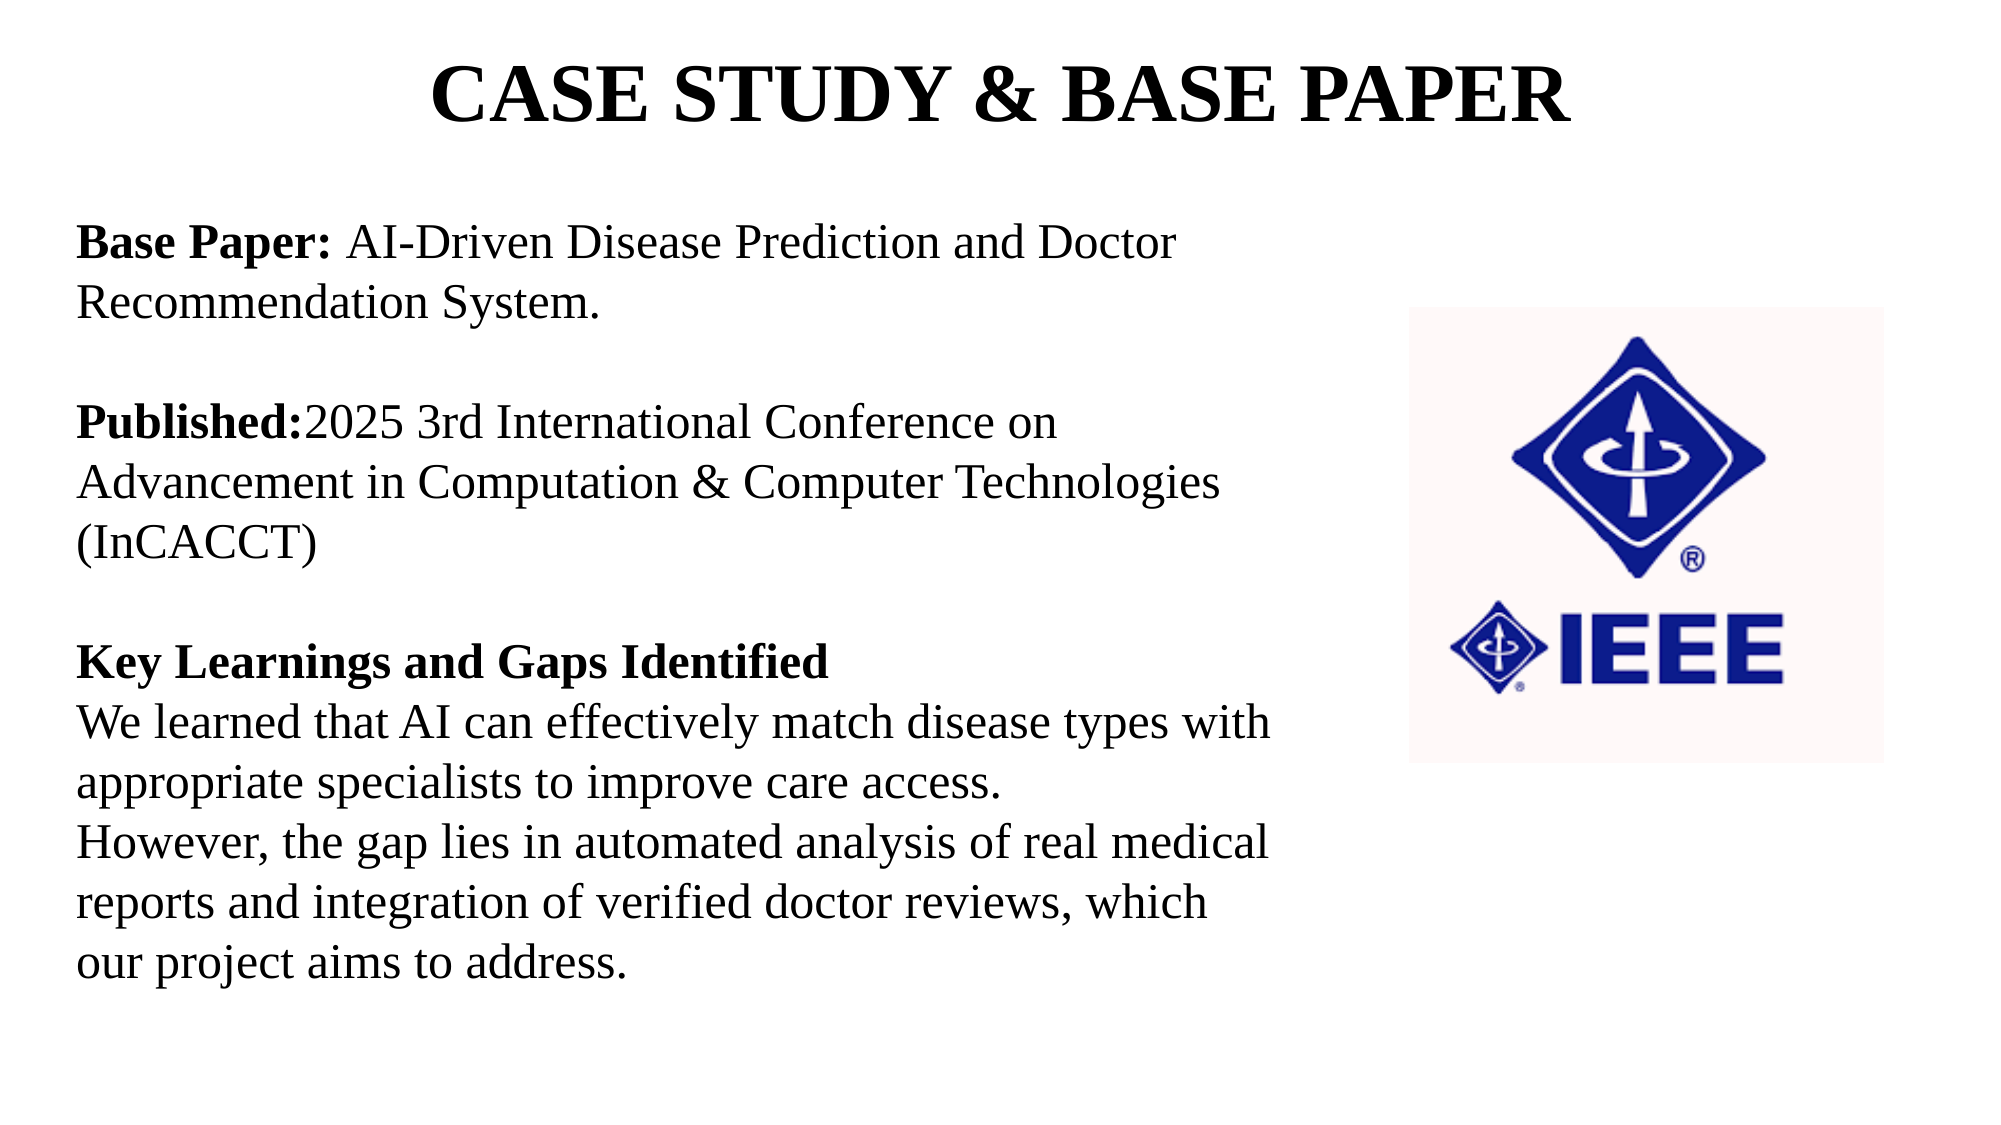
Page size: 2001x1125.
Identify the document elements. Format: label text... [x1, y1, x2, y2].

text_box Base Paper: AI-Driven Disease Prediction and Doctor Recommendation System. Published:2025 3rd International Conference on Advancement in Computation & Computer Technologies (InCACCT) Key Learnings and Gaps Identified We learned that AI can effectively match disease types with appropriate specialists to improve care access. However, the gap lies in automated analysis of real medical reports and integration of verified doctor reviews, which our project aims to address. [61, 200, 1292, 1041]
text_box CASE STUDY & BASE PAPER [378, 31, 1622, 146]
picture [1409, 307, 1884, 763]
